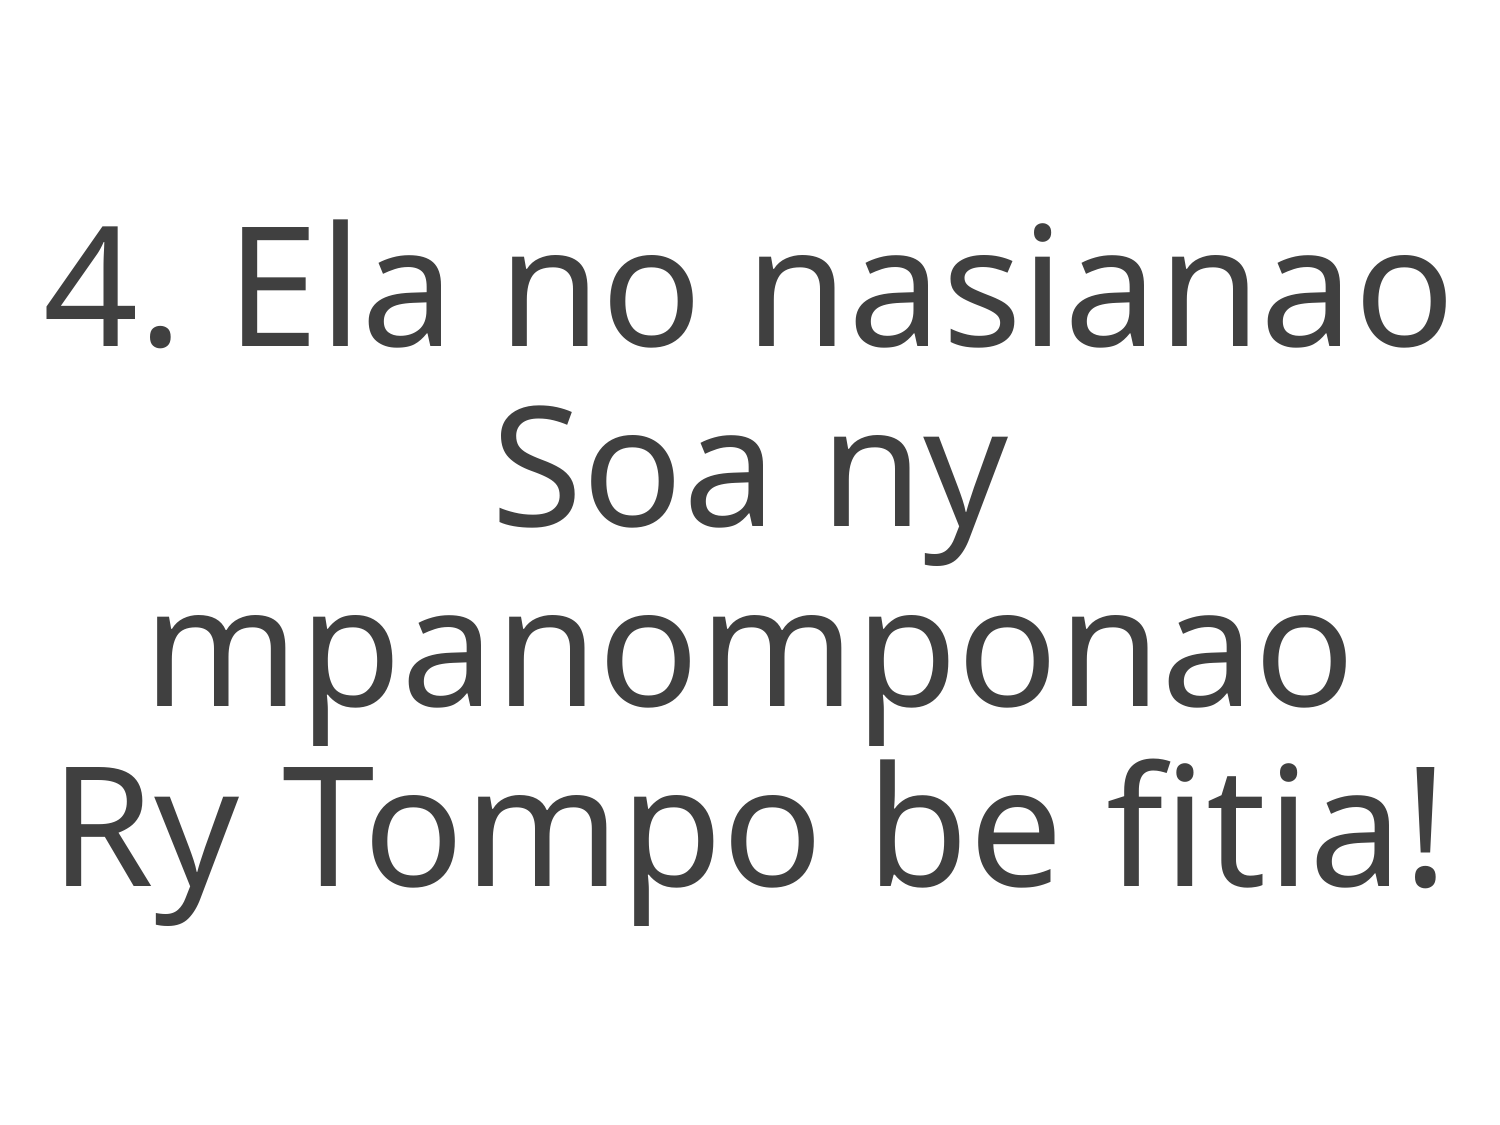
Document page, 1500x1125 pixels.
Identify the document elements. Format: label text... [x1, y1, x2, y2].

title 4. Ela no nasianao Soa ny mpanomponao Ry Tompo be fitia! [0, 453, 1500, 672]
